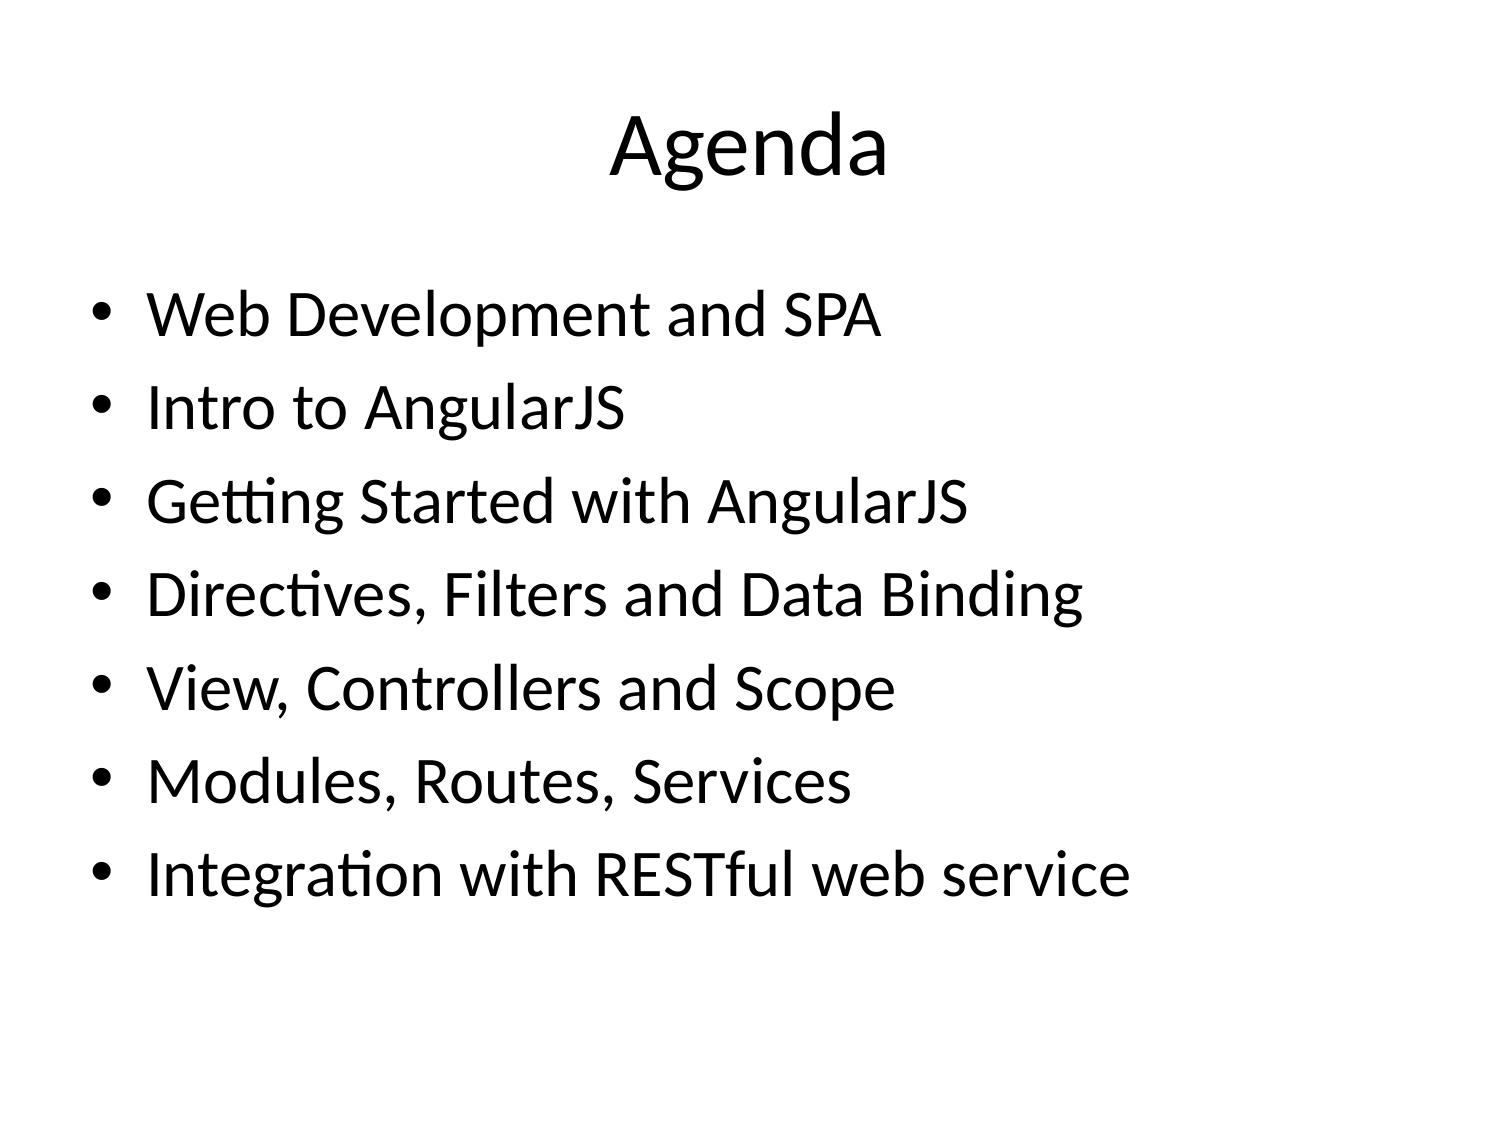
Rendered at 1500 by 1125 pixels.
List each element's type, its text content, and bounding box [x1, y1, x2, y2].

list Web Development and SPA Intro to AngularJS Getting Started with AngularJS Directives, Filters and Data Binding View, Controllers and Scope Modules, Routes, Services Integration with RESTful web service [75, 262, 1425, 1005]
title Agenda [75, 45, 1425, 233]
